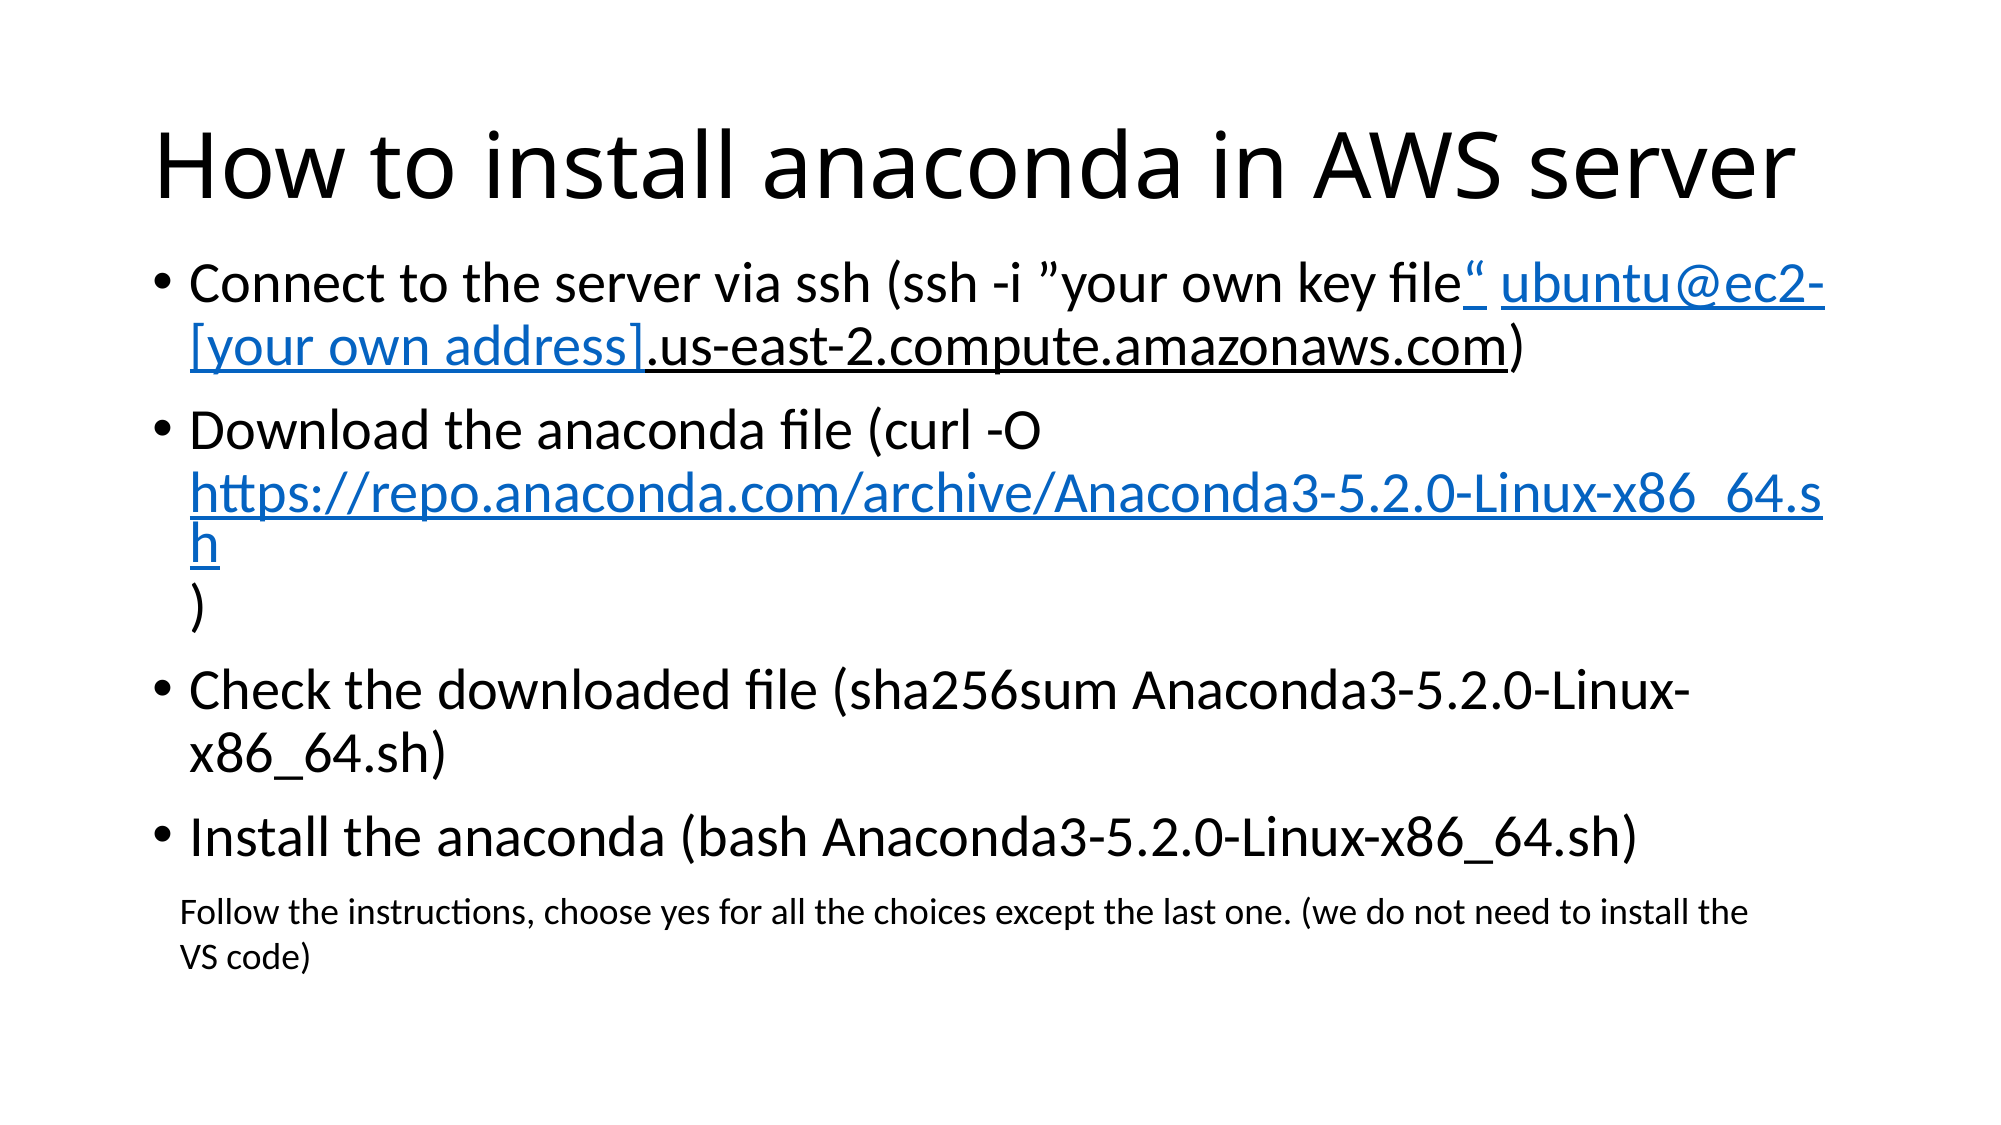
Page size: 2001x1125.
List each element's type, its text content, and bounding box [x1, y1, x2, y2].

text_box Follow the instructions, choose yes for all the choices except the last one. (we do not need to install the VS code) [165, 879, 1775, 985]
title How to install anaconda in AWS server [137, 59, 1863, 244]
list Connect to the server via ssh (ssh -i ”your own key file“ ubuntu@ec2-[your own address].us-east-2.compute.amazonaws.com) Download the anaconda file (curl -O https://repo.anaconda.com/archive/Anaconda3-5.2.0-Linux-x86_64.sh) Check the downloaded file (sha256sum Anaconda3-5.2.0-Linux-x86_64.sh) Install the anaconda (bash Anaconda3-5.2.0-Linux-x86_64.sh) [137, 244, 1863, 880]
